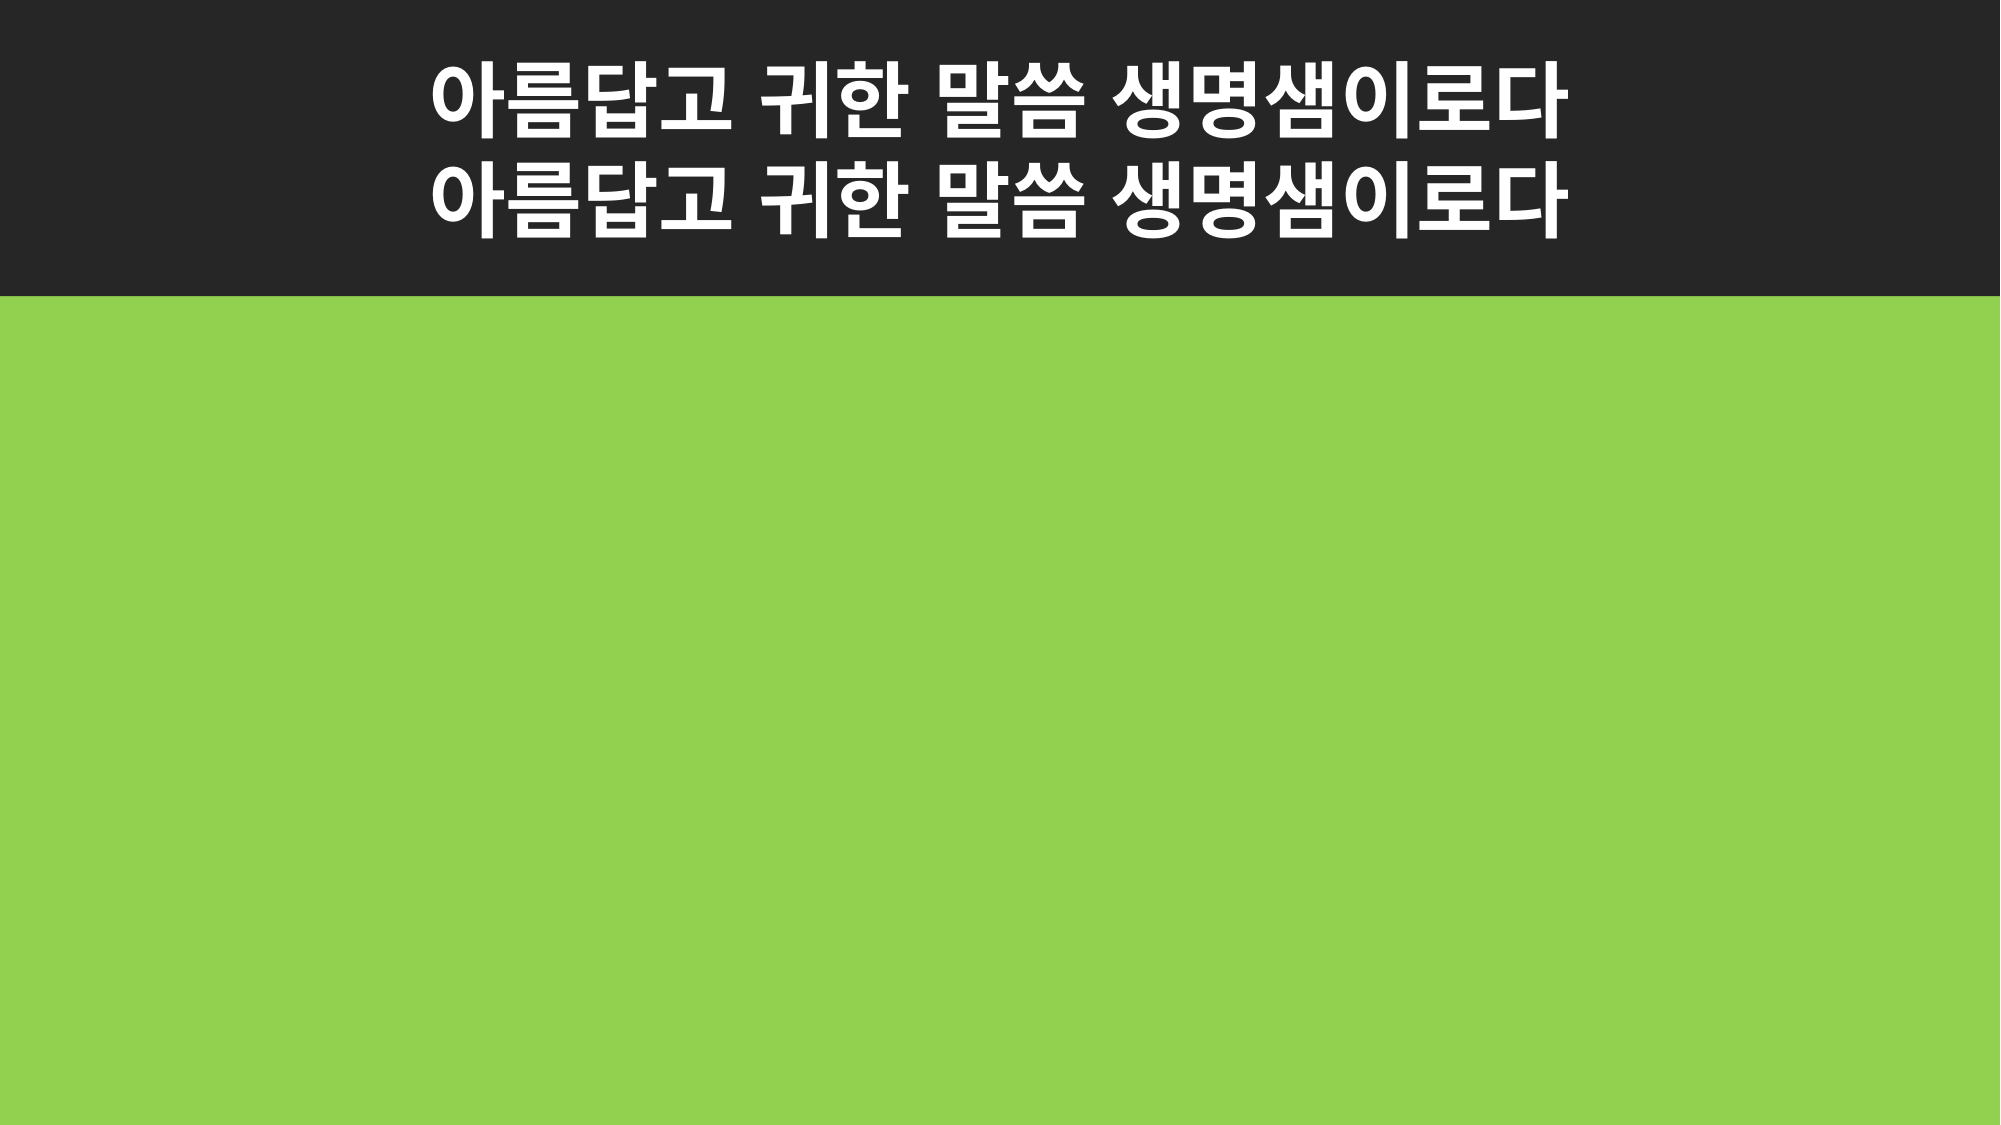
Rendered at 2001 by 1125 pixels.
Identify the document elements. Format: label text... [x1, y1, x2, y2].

text_box 아름답고 귀한 말씀 생명샘이로다 아름답고 귀한 말씀 생명샘이로다 [90, 40, 1909, 256]
text_box [0, 0, 2000, 297]
